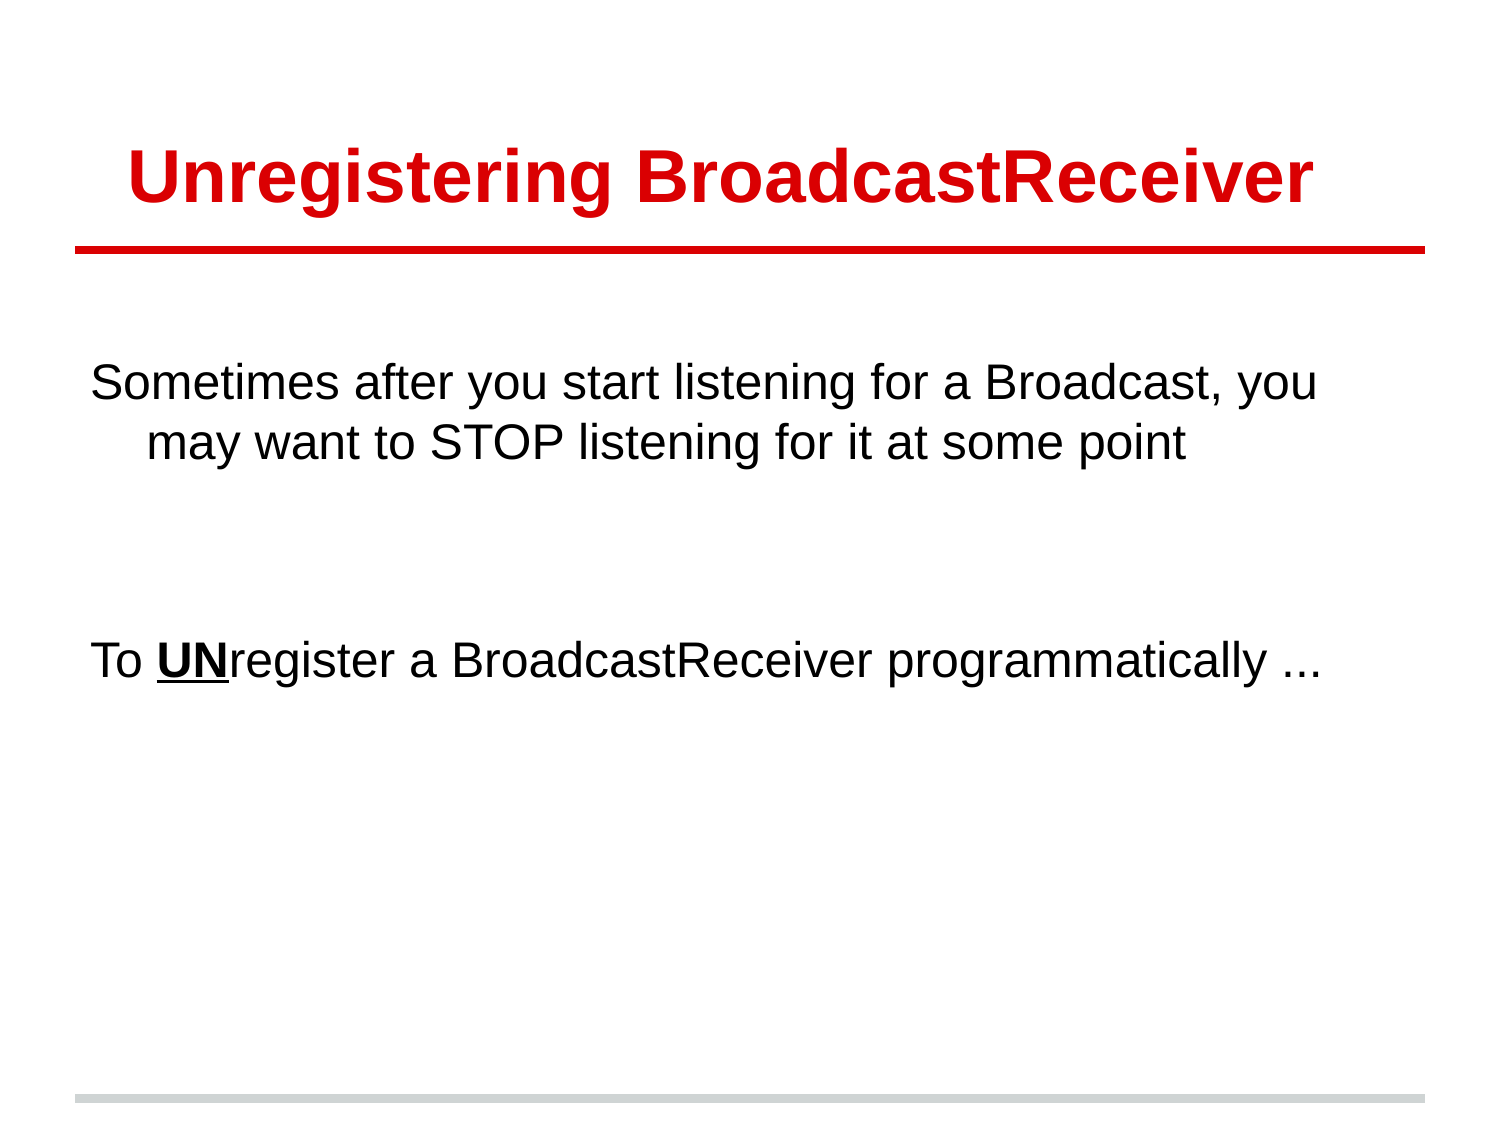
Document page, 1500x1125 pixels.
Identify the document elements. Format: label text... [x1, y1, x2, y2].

list Sometimes after you start listening for a Broadcast, you may want to STOP listening for it at some point To UNregister a BroadcastReceiver programmatically ... [75, 262, 1425, 1078]
title Unregistering BroadcastReceiver [75, 45, 1425, 233]
